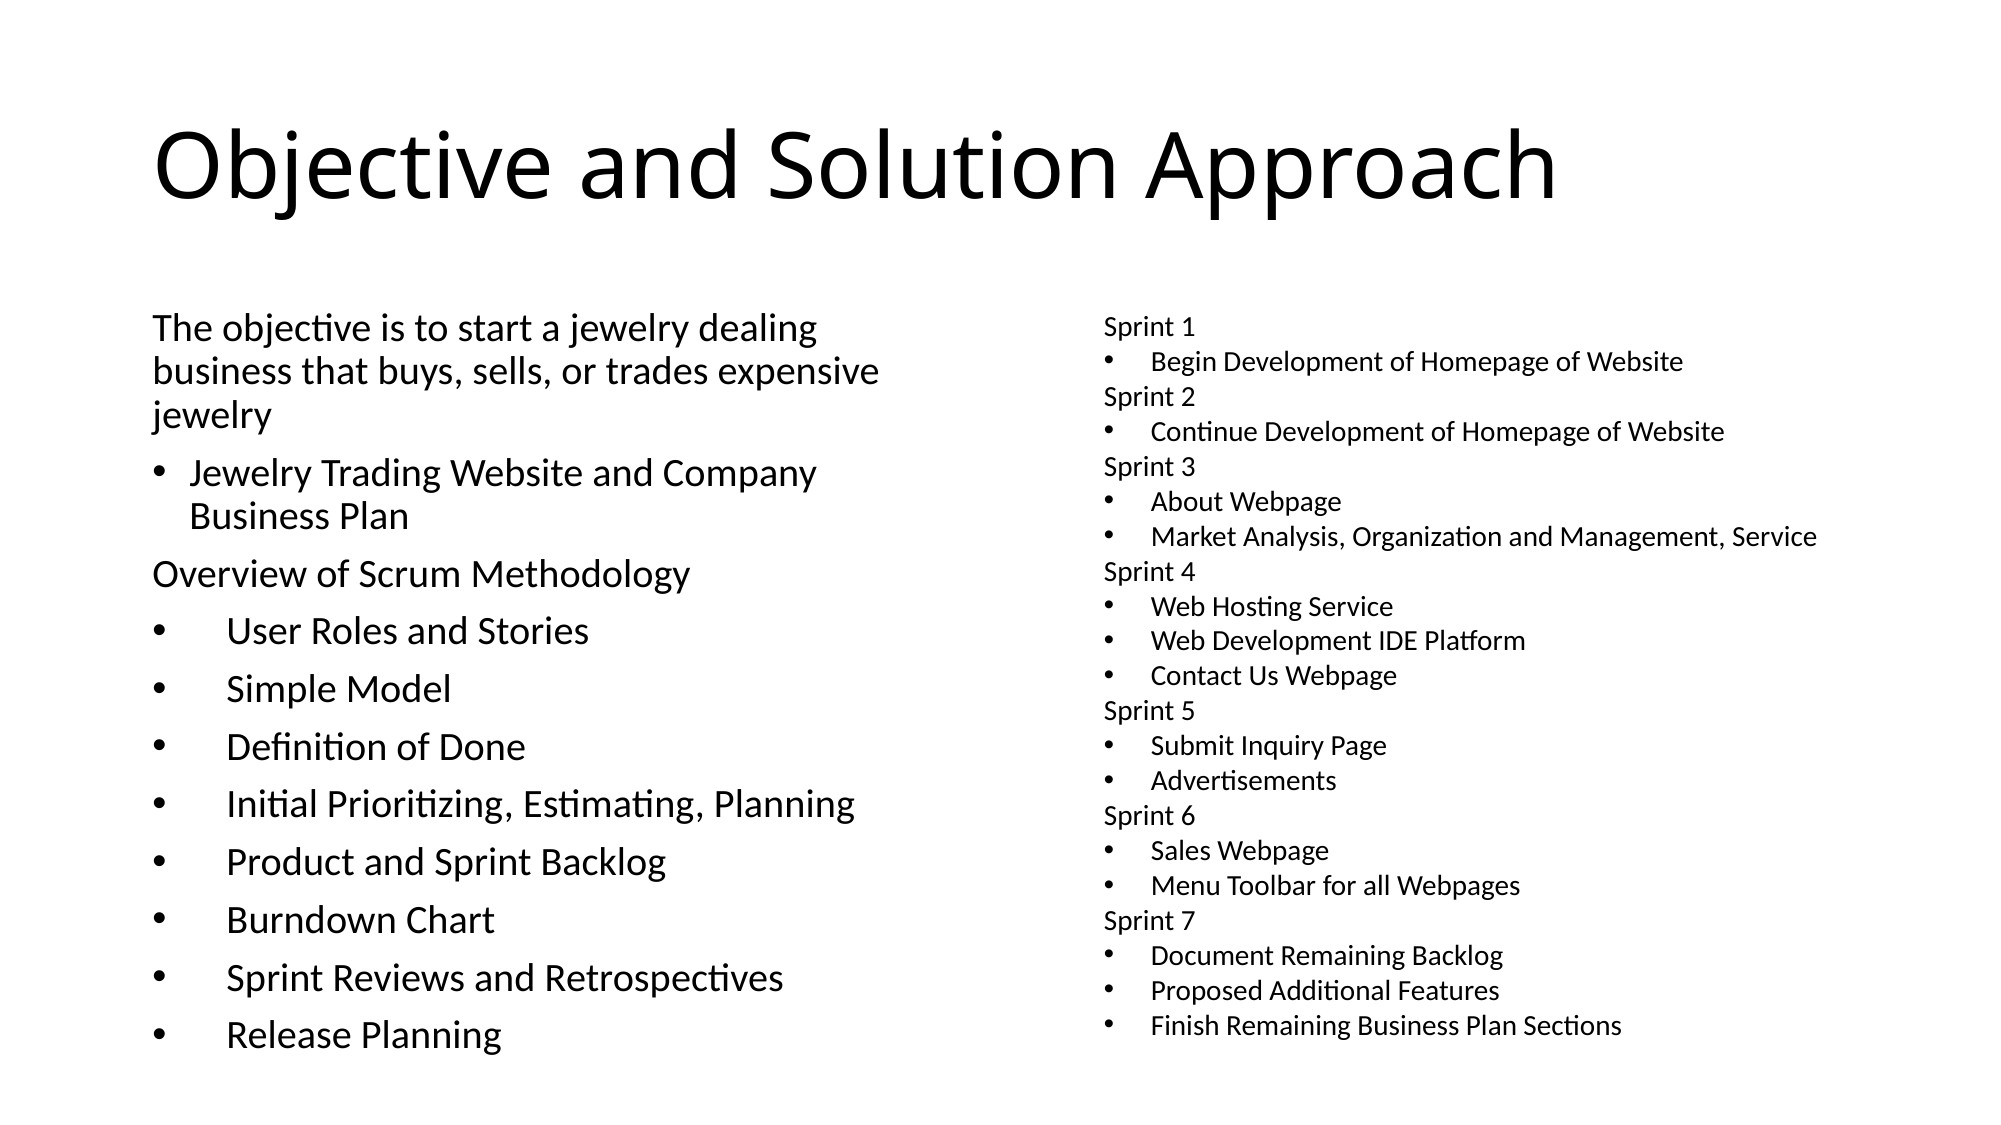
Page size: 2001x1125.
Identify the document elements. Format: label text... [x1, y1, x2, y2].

text_box Sprint 1 Begin Development of Homepage of Website Sprint 2 Continue Development of Homepage of Website Sprint 3 About Webpage Market Analysis, Organization and Management, Service Sprint 4 Web Hosting Service Web Development IDE Platform Contact Us Webpage Sprint 5 Submit Inquiry Page Advertisements Sprint 6 Sales Webpage Menu Toolbar for all Webpages Sprint 7 Document Remaining Backlog Proposed Additional Features Finish Remaining Business Plan Sections [1088, 299, 1838, 1049]
list The objective is to start a jewelry dealing business that buys, sells, or trades expensive jewelry Jewelry Trading Website and Company Business Plan Overview of Scrum Methodology User Roles and Stories Simple Model Definition of Done Initial Prioritizing, Estimating, Planning Product and Sprint Backlog Burndown Chart Sprint Reviews and Retrospectives Release Planning [137, 299, 932, 1071]
title Objective and Solution Approach [137, 59, 1863, 278]
